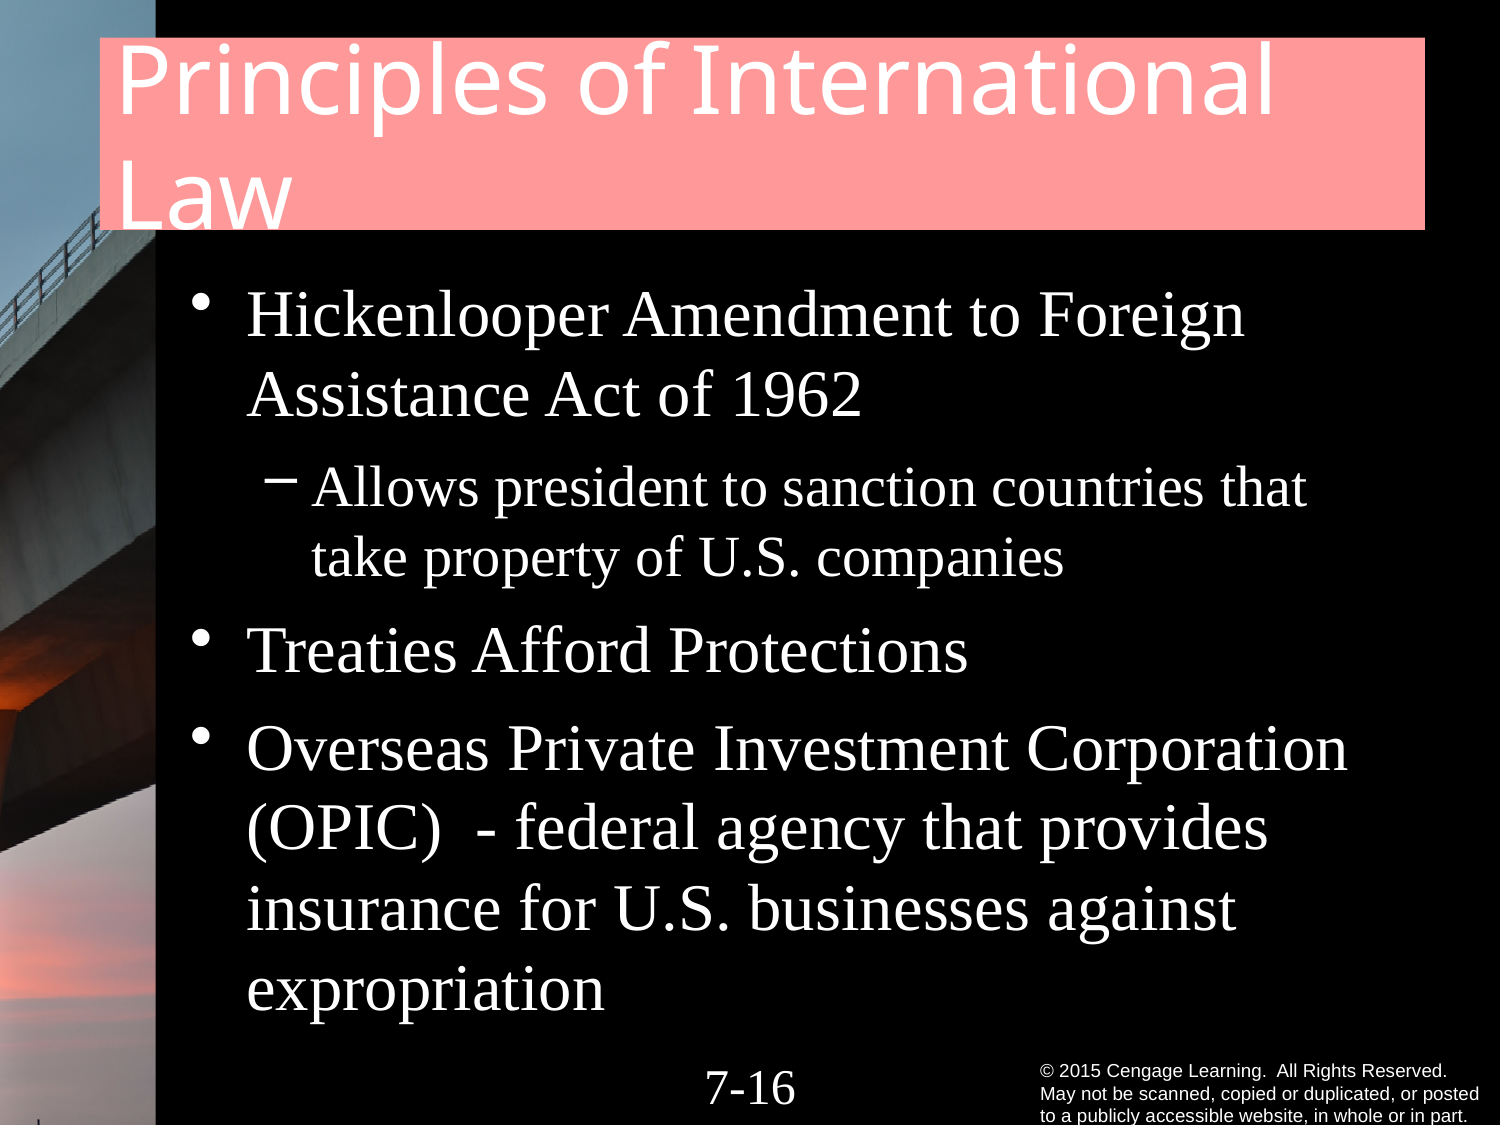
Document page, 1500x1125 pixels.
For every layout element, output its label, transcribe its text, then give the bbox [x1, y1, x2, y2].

picture [0, 0, 155, 1125]
slide_number 7-15 [574, 1046, 926, 1125]
list Hickenlooper Amendment to Foreign Assistance Act of 1962 Allows president to sanction countries that take property of U.S. companies Treaties Afford Protections Overseas Private Investment Corporation (OPIC) - federal agency that provides insurance for U.S. businesses against expropriation [174, 262, 1400, 1000]
title Principles of International Law [99, 37, 1426, 231]
